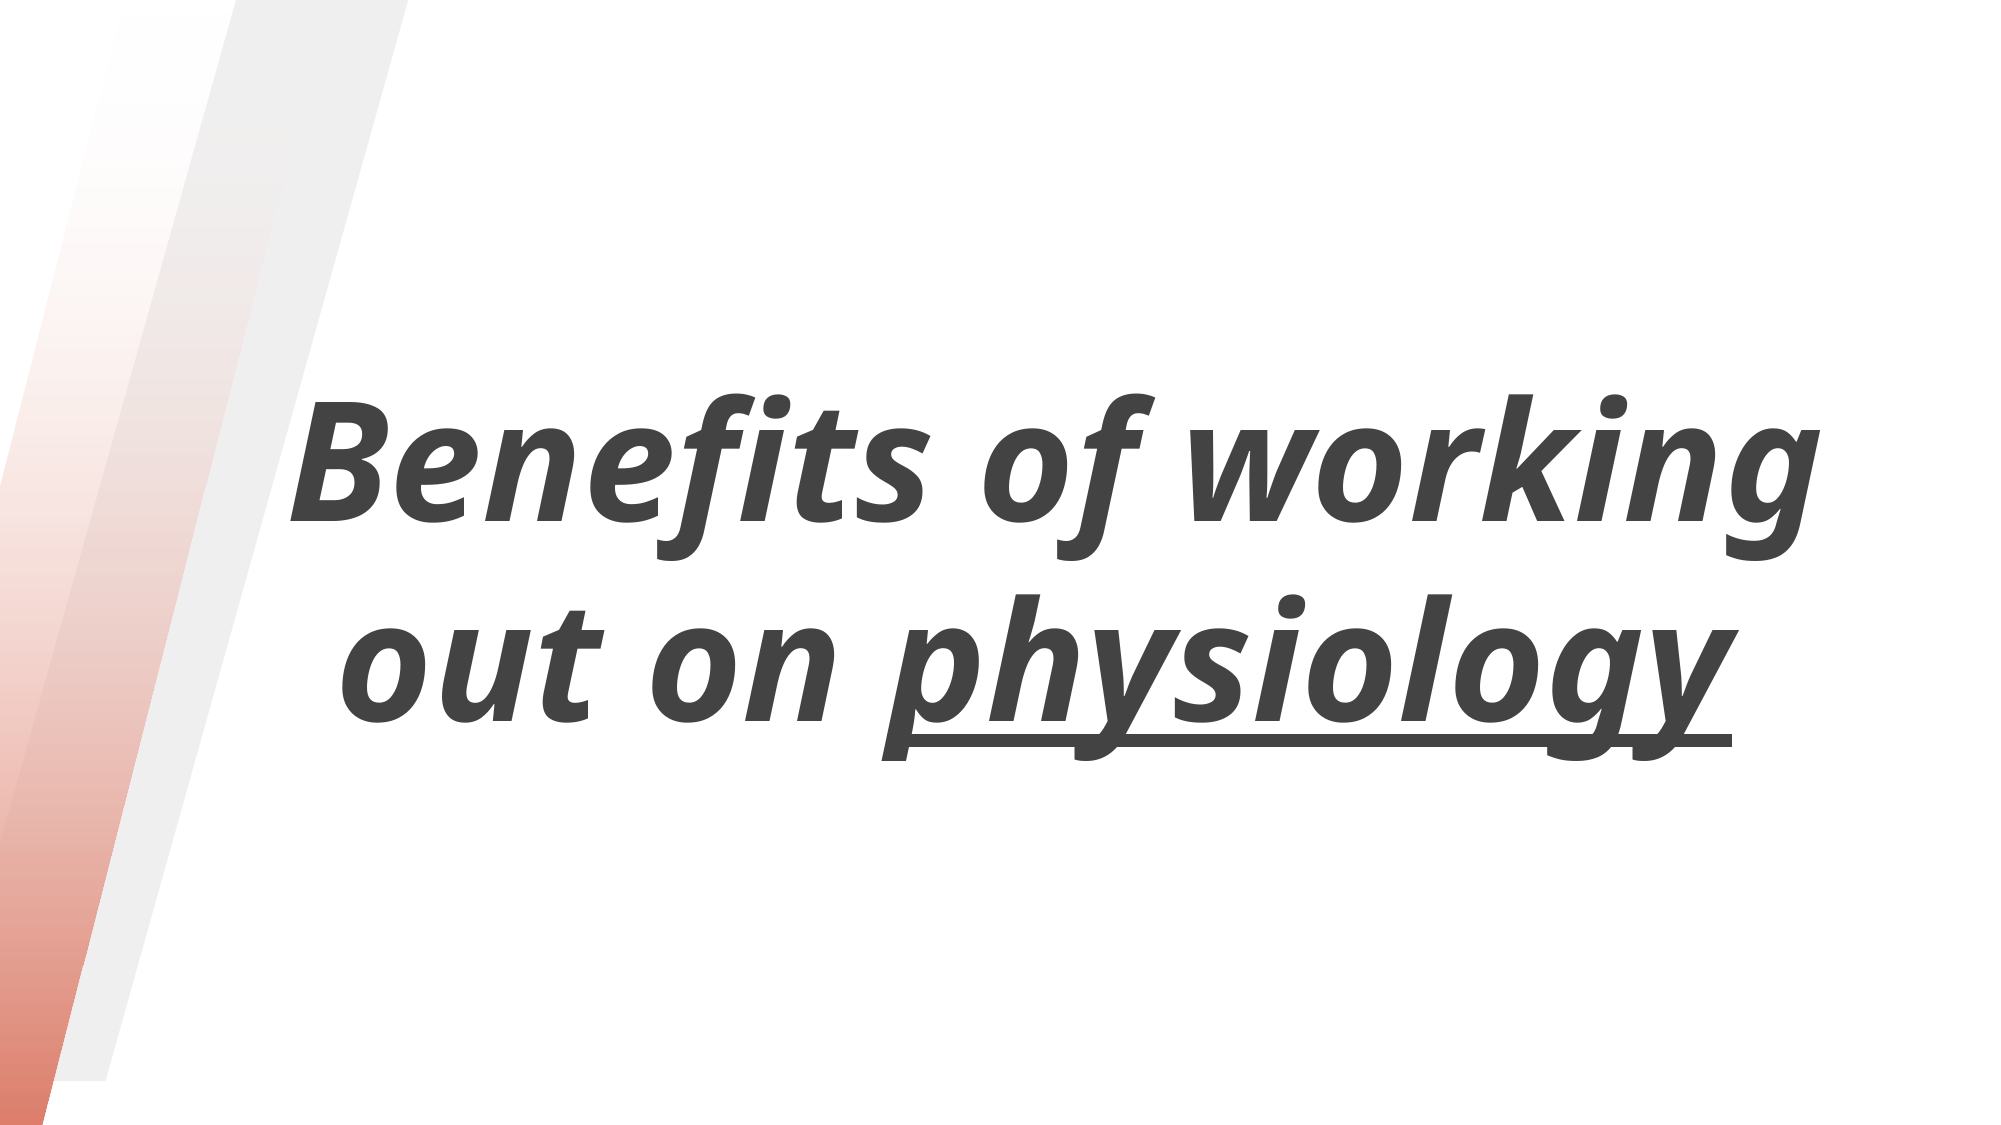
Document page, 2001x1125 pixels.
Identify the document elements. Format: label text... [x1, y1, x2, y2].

title Benefits of working out on physiology [231, 340, 1879, 982]
